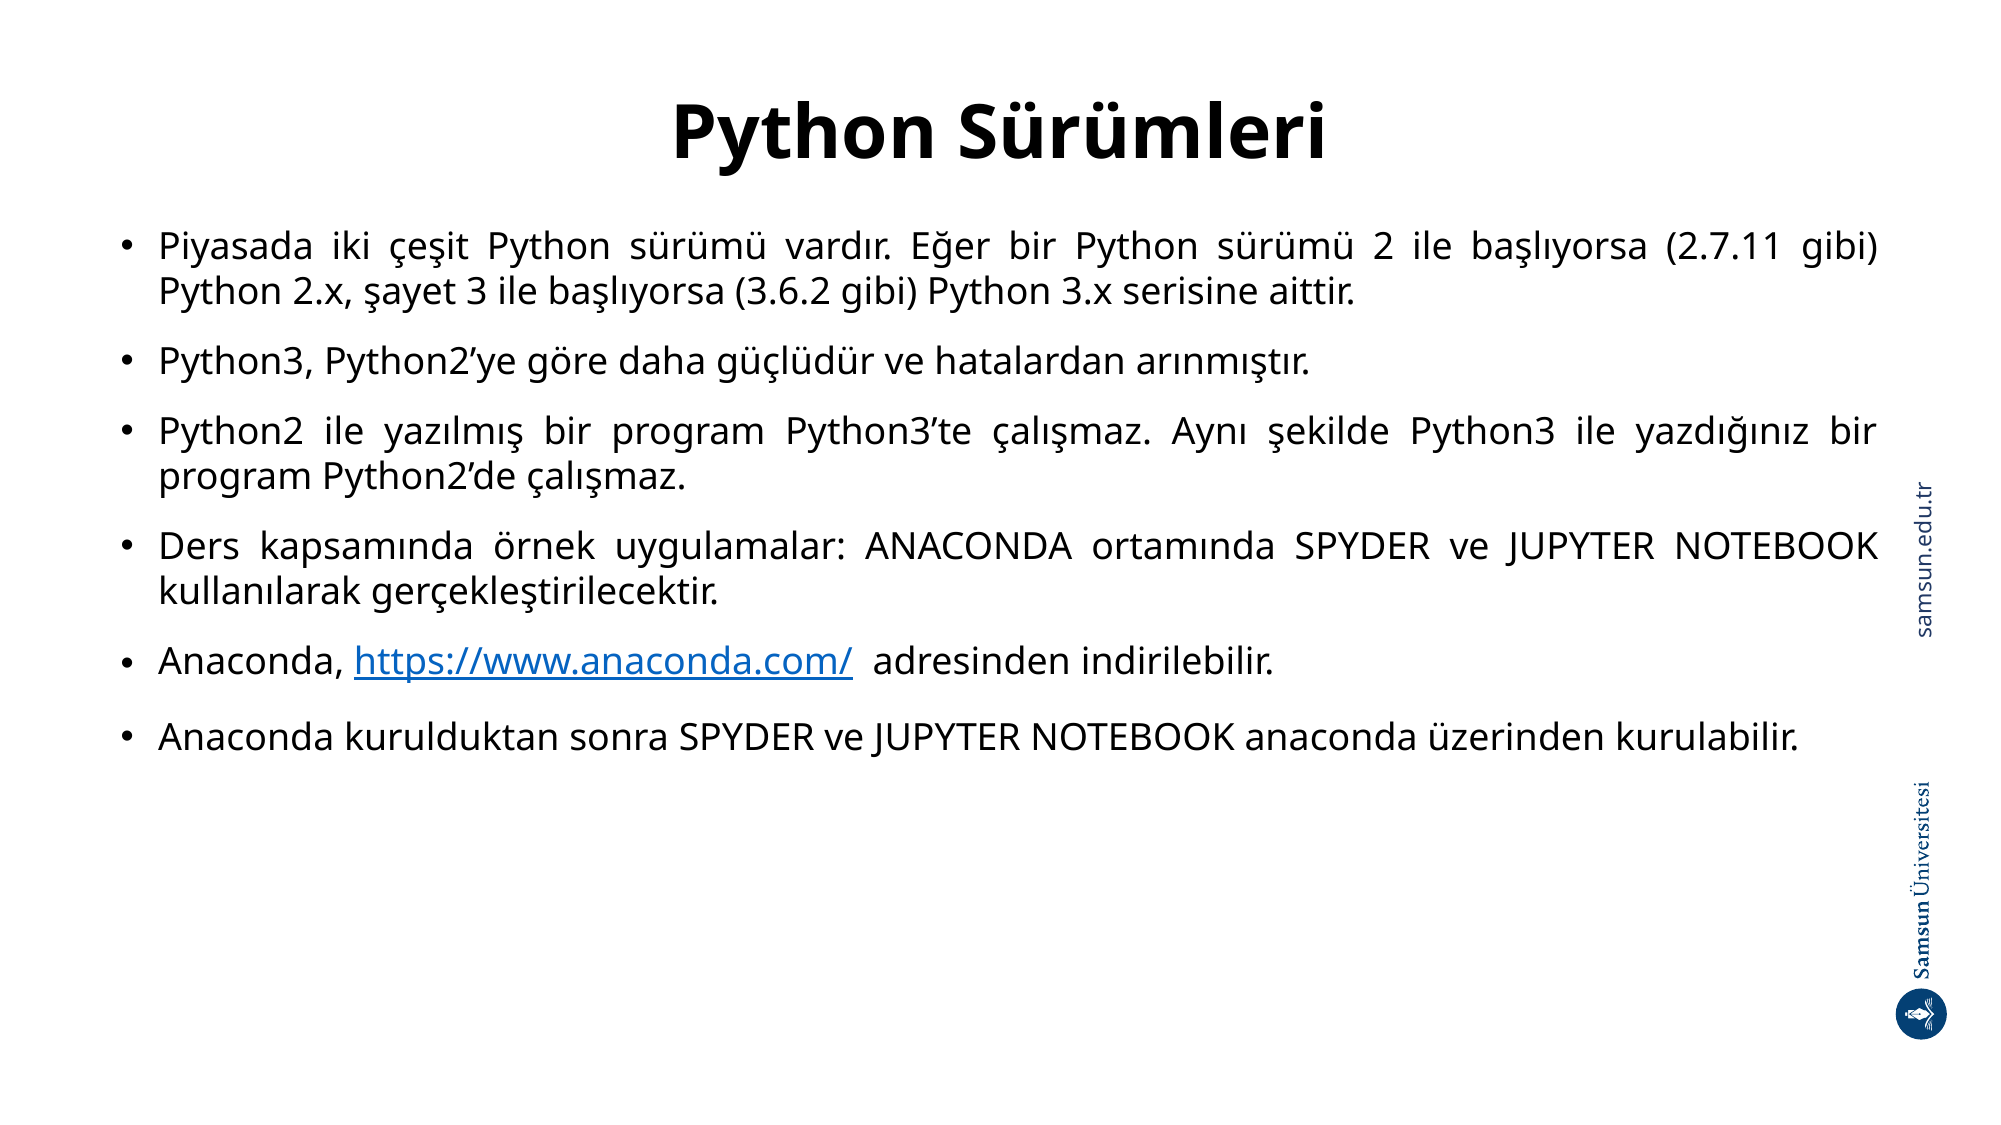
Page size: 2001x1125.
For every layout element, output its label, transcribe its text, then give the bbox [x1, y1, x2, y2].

list Piyasada iki çeşit Python sürümü vardır. Eğer bir Python sürümü 2 ile başlıyorsa (2.7.11 gibi) Python 2.x, şayet 3 ile başlıyorsa (3.6.2 gibi) Python 3.x serisine aittir. Python3, Python2’ye göre daha güçlüdür ve hatalardan arınmıştır. Python2 ile yazılmış bir program Python3’te çalışmaz. Aynı şekilde Python3 ile yazdığınız bir program Python2’de çalışmaz. Ders kapsamında örnek uygulamalar: ANACONDA ortamında SPYDER ve JUPYTER NOTEBOOK kullanılarak gerçekleştirilecektir. Anaconda, https://www.anaconda.com/ adresinden indirilebilir. Anaconda kurulduktan sonra SPYDER ve JUPYTER NOTEBOOK anaconda üzerinden kurulabilir. [105, 214, 1895, 1057]
title Python Sürümleri [105, 52, 1895, 204]
